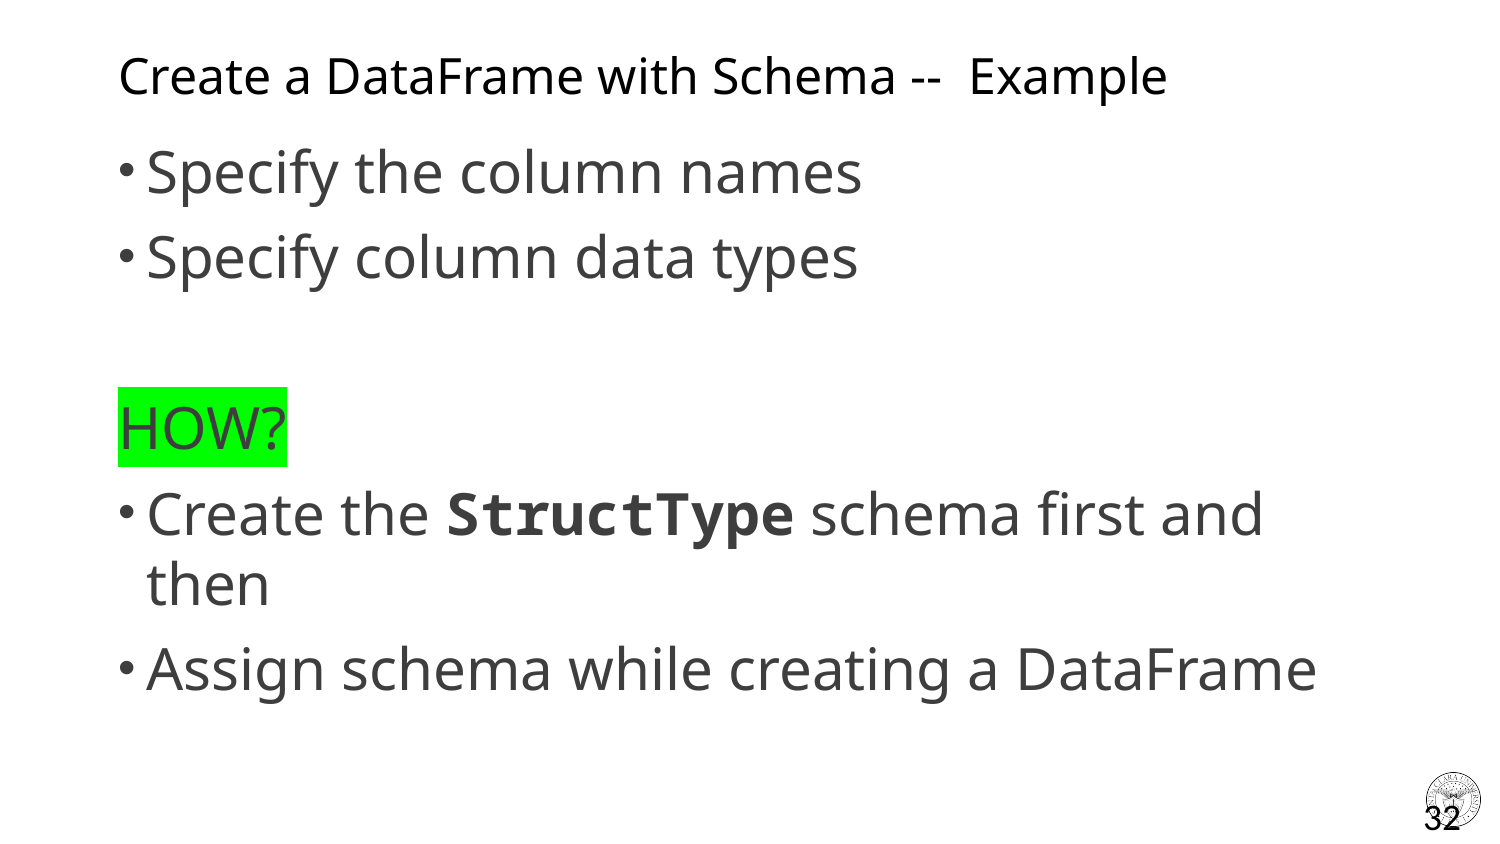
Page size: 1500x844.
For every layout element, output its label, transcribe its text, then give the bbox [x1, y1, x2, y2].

slide_number 32 [1408, 785, 1500, 830]
title Create a DataFrame with Schema -- Example [103, 27, 1397, 113]
list Specify the column names Specify column data types HOW? Create the StructType schema first and then Assign schema while creating a DataFrame [103, 127, 1409, 830]
picture [1426, 772, 1481, 785]
